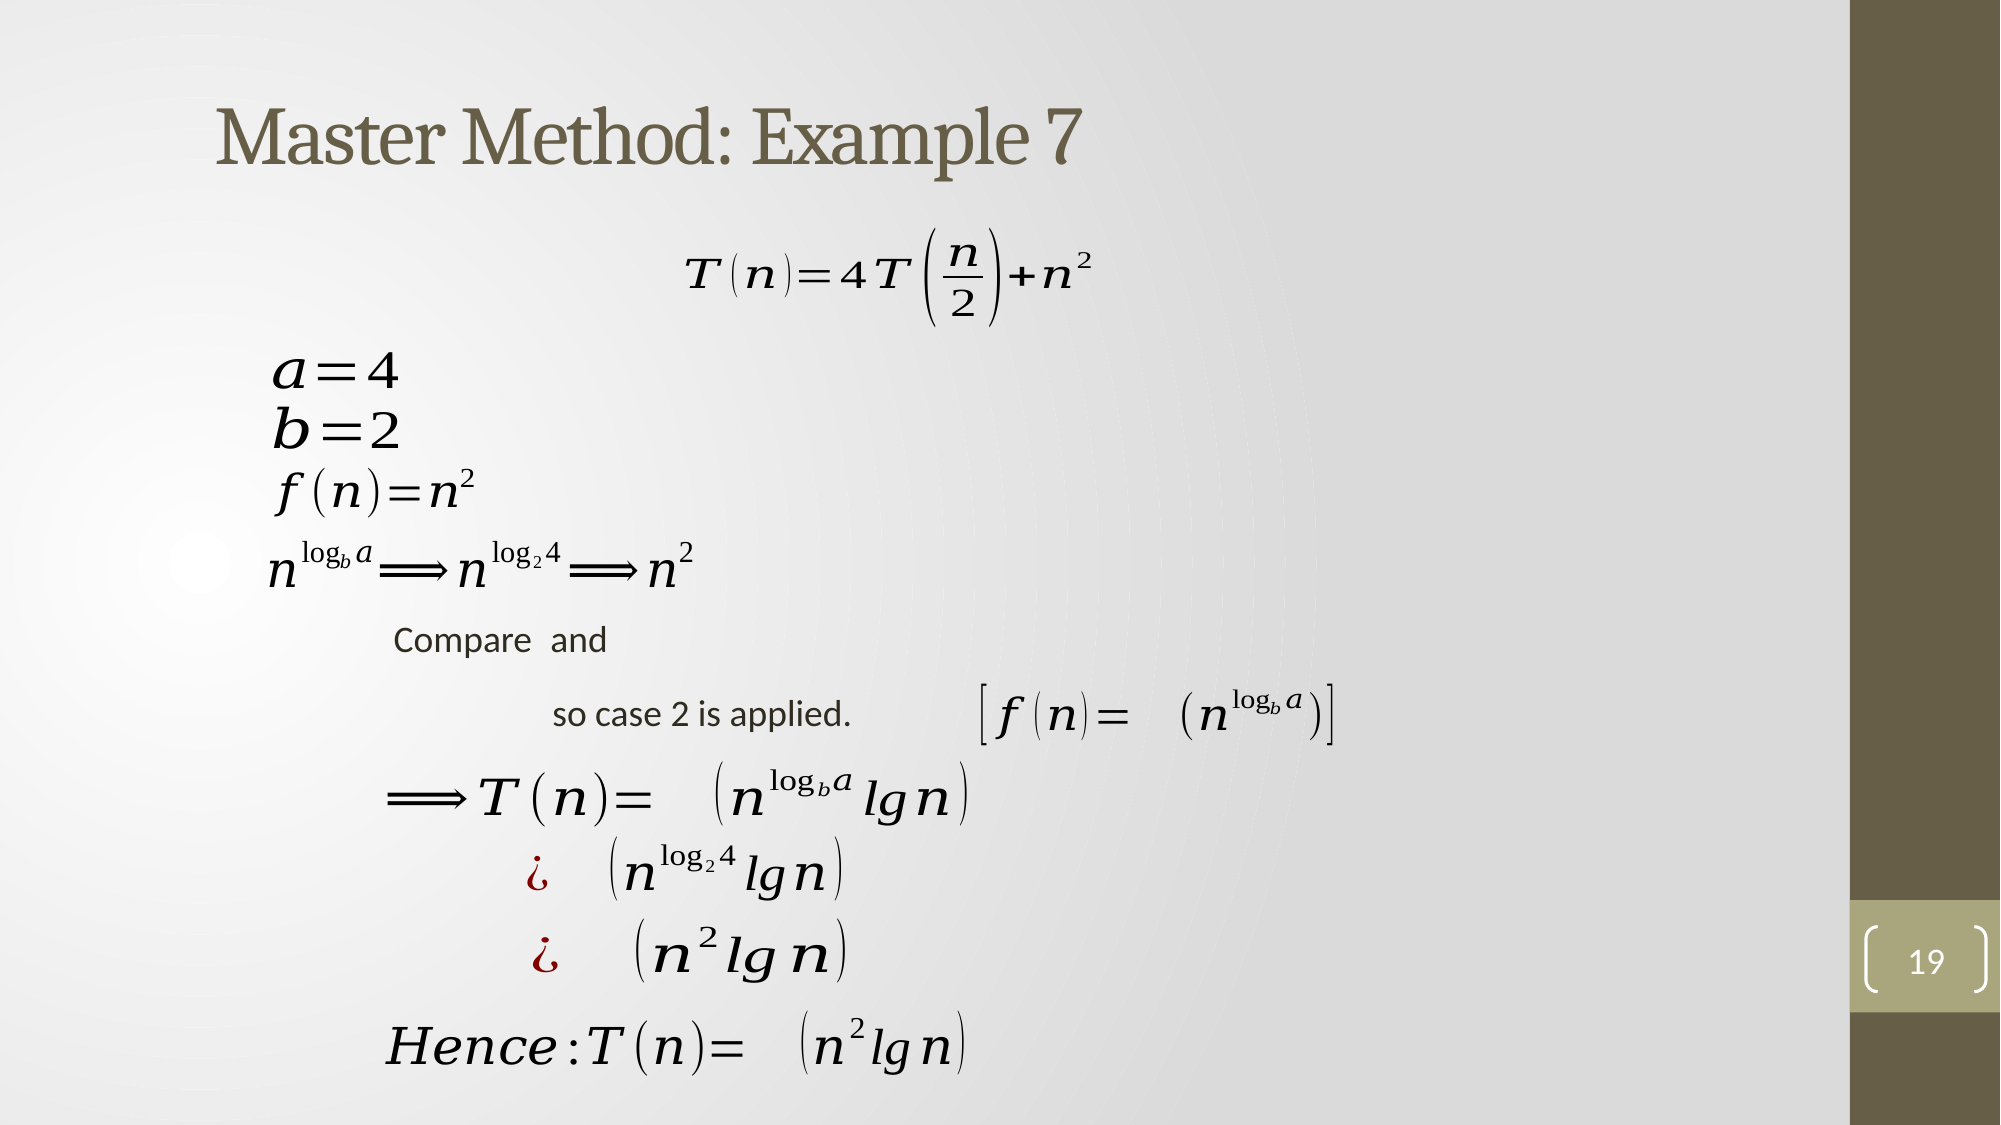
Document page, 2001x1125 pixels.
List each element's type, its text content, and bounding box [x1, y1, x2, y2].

slide_number 19 [1864, 925, 1988, 994]
text_box Master Method: Example 7 [200, 62, 1213, 200]
